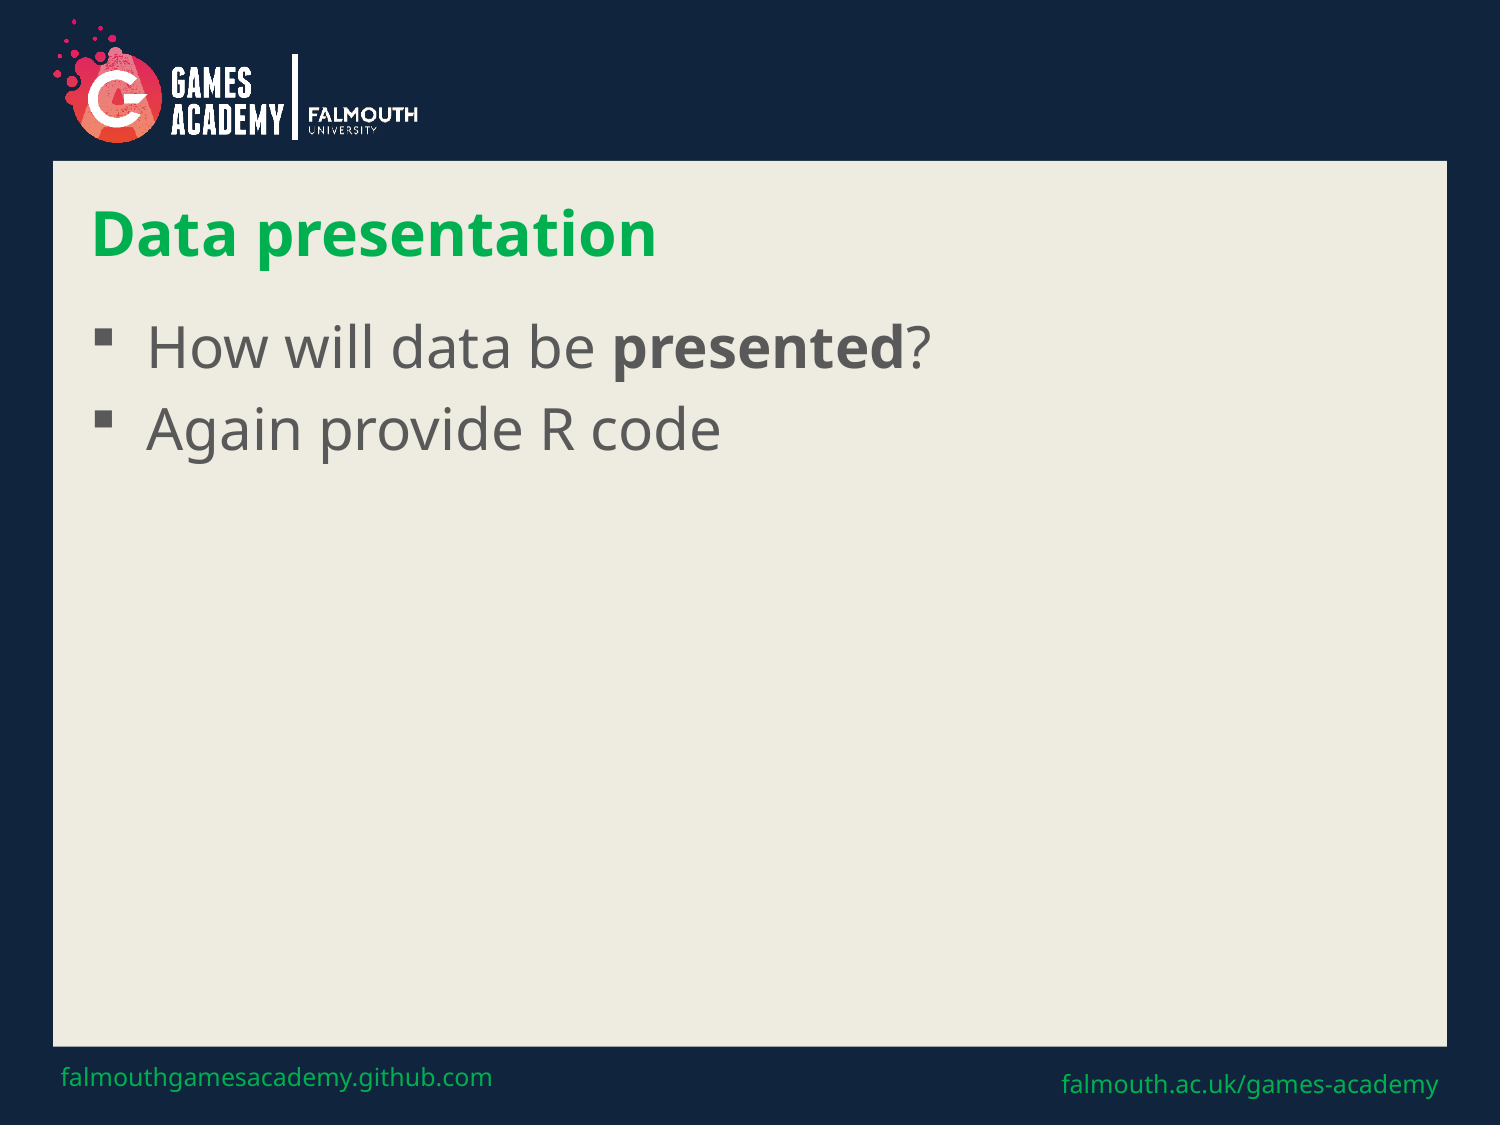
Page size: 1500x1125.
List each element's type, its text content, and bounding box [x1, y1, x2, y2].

title Data presentation [75, 184, 1425, 279]
picture [304, 104, 420, 138]
list How will data be presented? Again provide R code [75, 302, 1425, 1024]
picture [53, 19, 284, 143]
